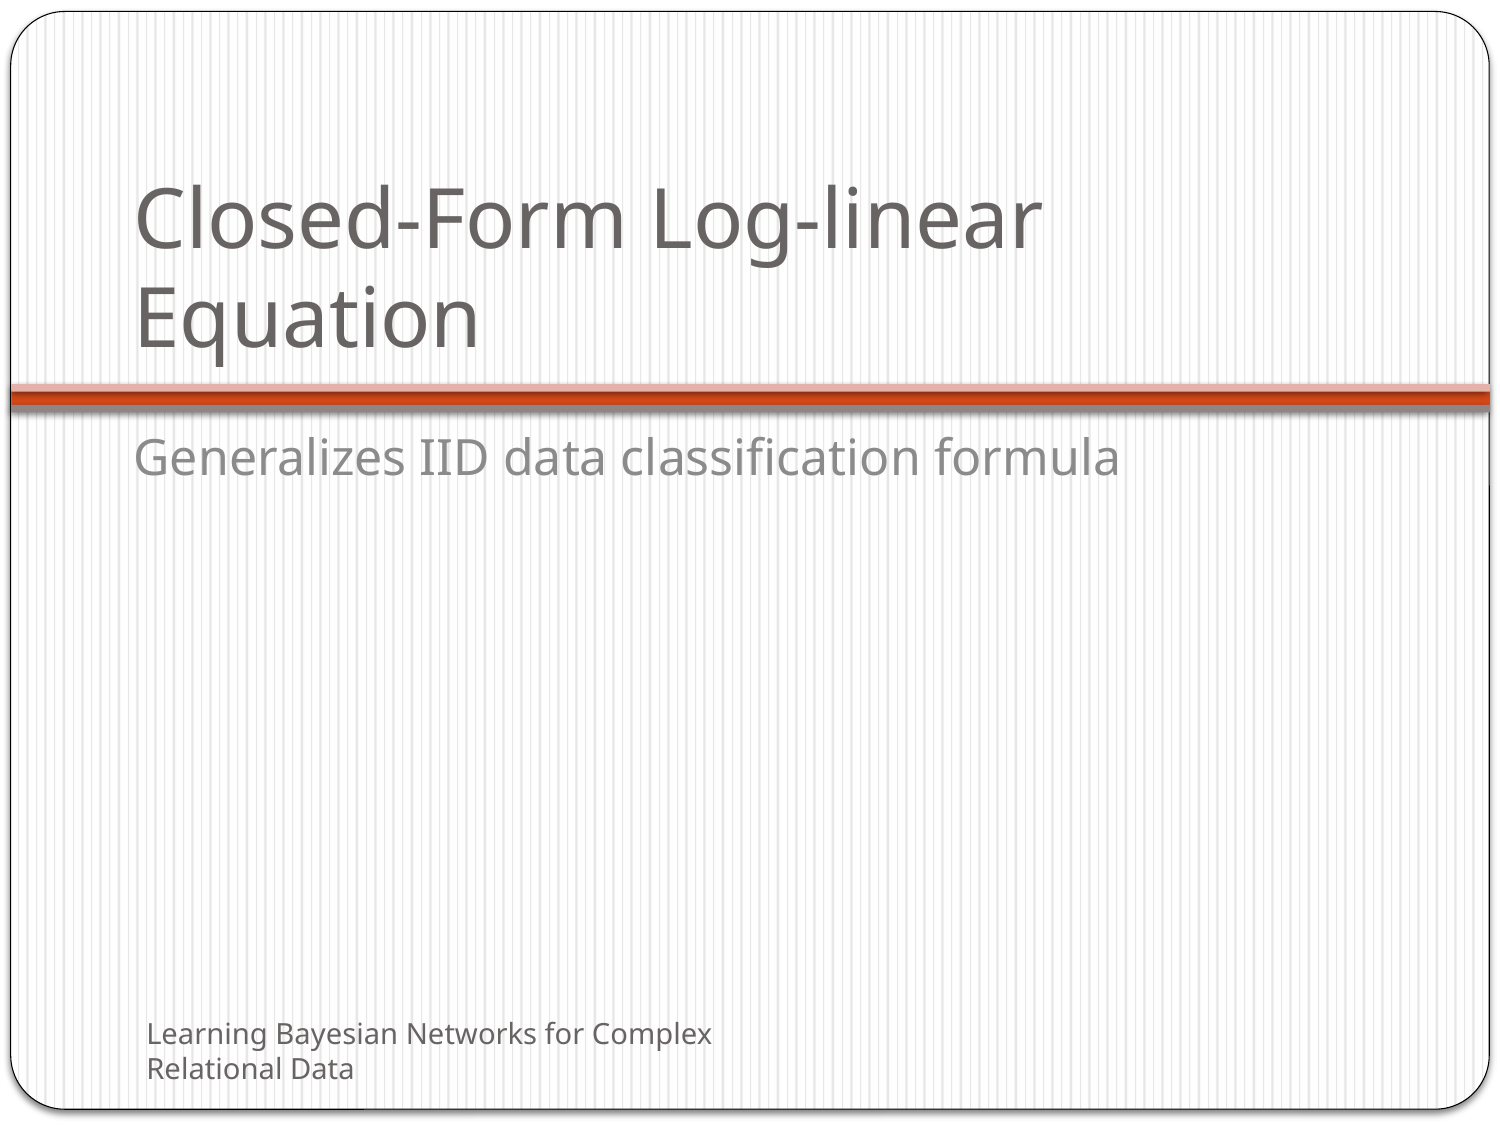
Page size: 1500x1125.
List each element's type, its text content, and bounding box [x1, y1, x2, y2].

footer Learning Bayesian Networks for Complex Relational Data [131, 1012, 788, 1088]
title Closed-Form Log-linear Equation [118, 156, 1394, 380]
list Generalizes IID data classification formula [118, 417, 1394, 638]
